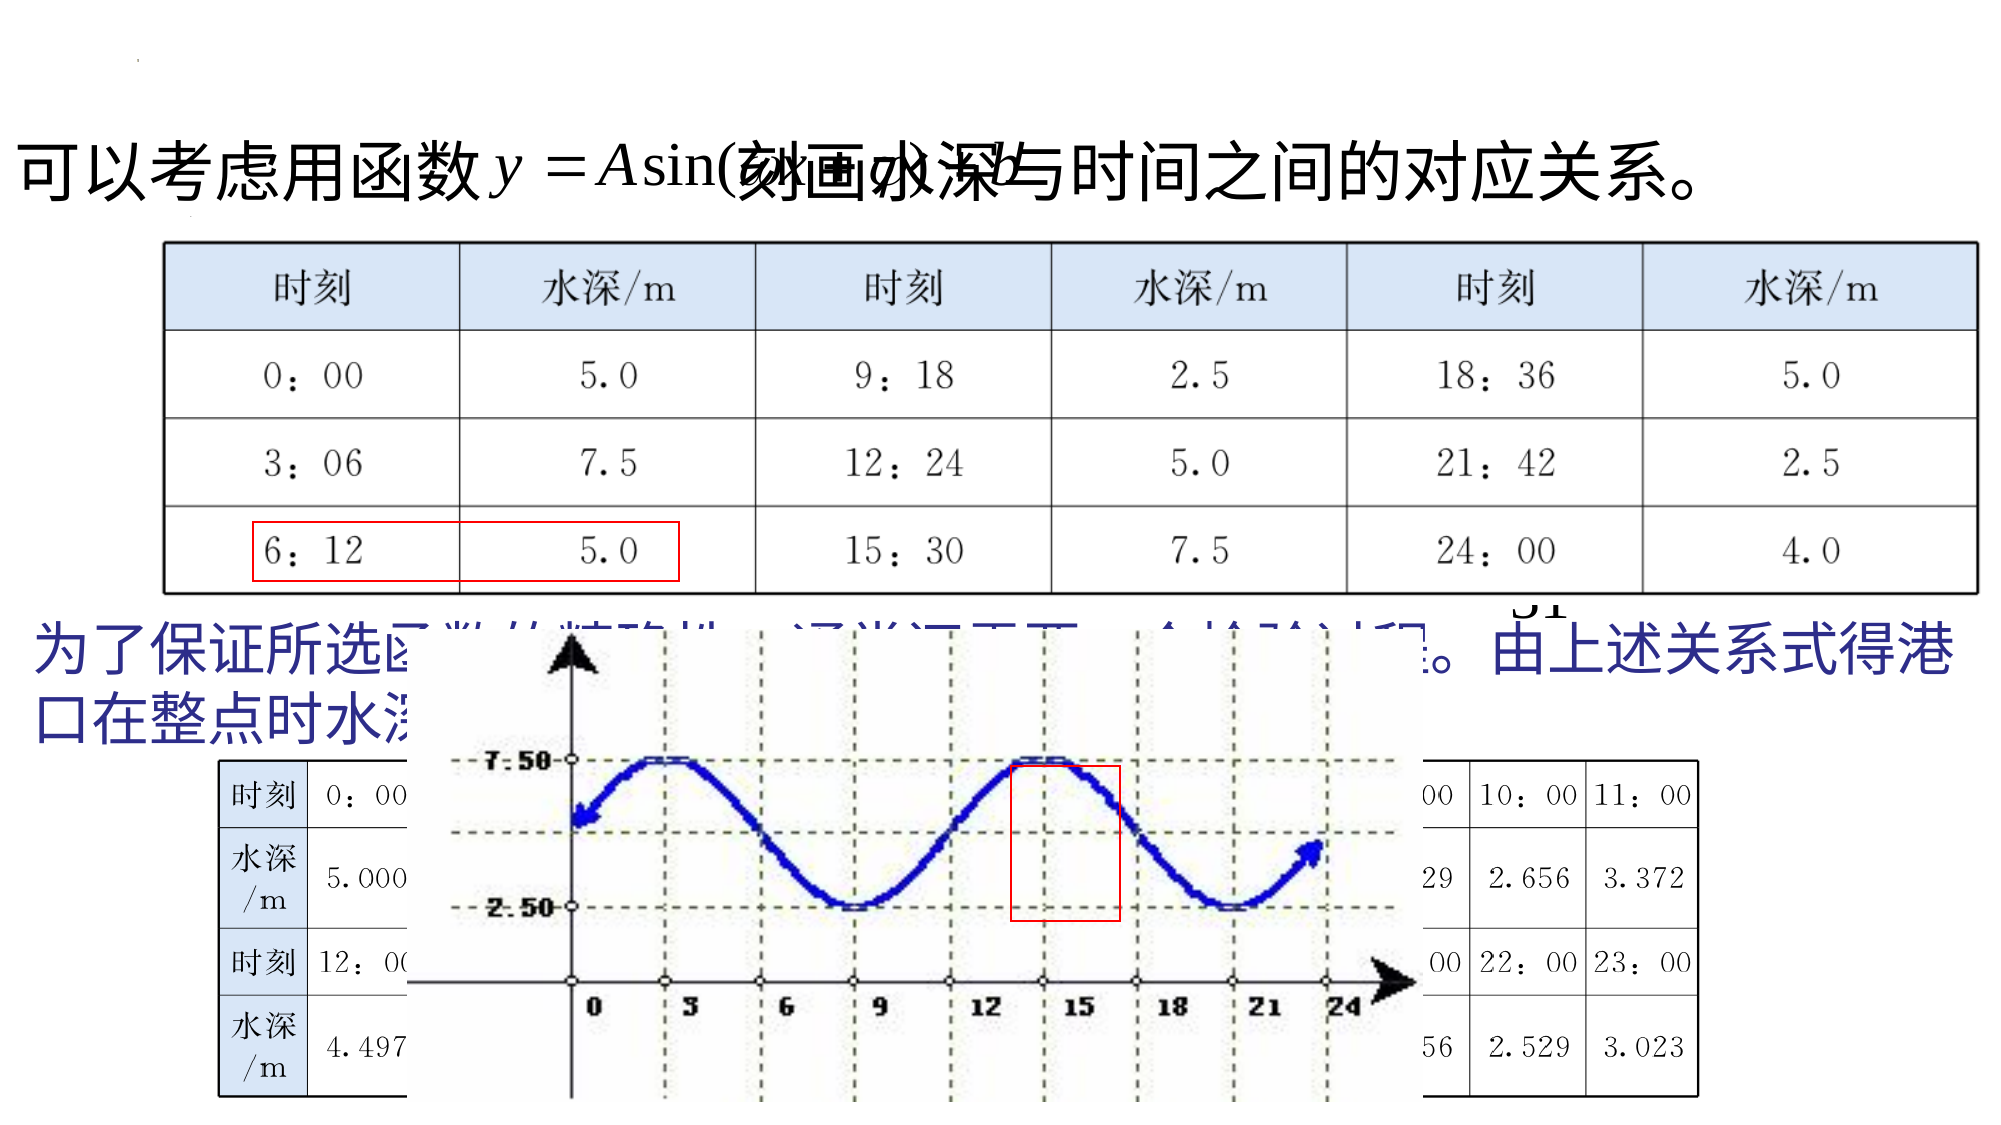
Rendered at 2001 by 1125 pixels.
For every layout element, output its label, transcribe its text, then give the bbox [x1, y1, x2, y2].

picture [142, 217, 1989, 605]
text_box 可以考虑用函数 刻画水深与时间之间的对应关系。 [0, 122, 2000, 217]
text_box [127, 208, 2000, 634]
picture [210, 629, 1707, 1105]
text_box 为了保证所选函数的精确性，通常还需要一个检验过程。由上述关系式得港口在整点时水深的近似值如下表 [18, 604, 406, 760]
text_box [479, 128, 1032, 212]
text_box 为了保证所选函数的精确性，通常还需要一个检验过程。由上述关系式得港口在整点时水深的近似值如下表 [1423, 634, 2000, 760]
